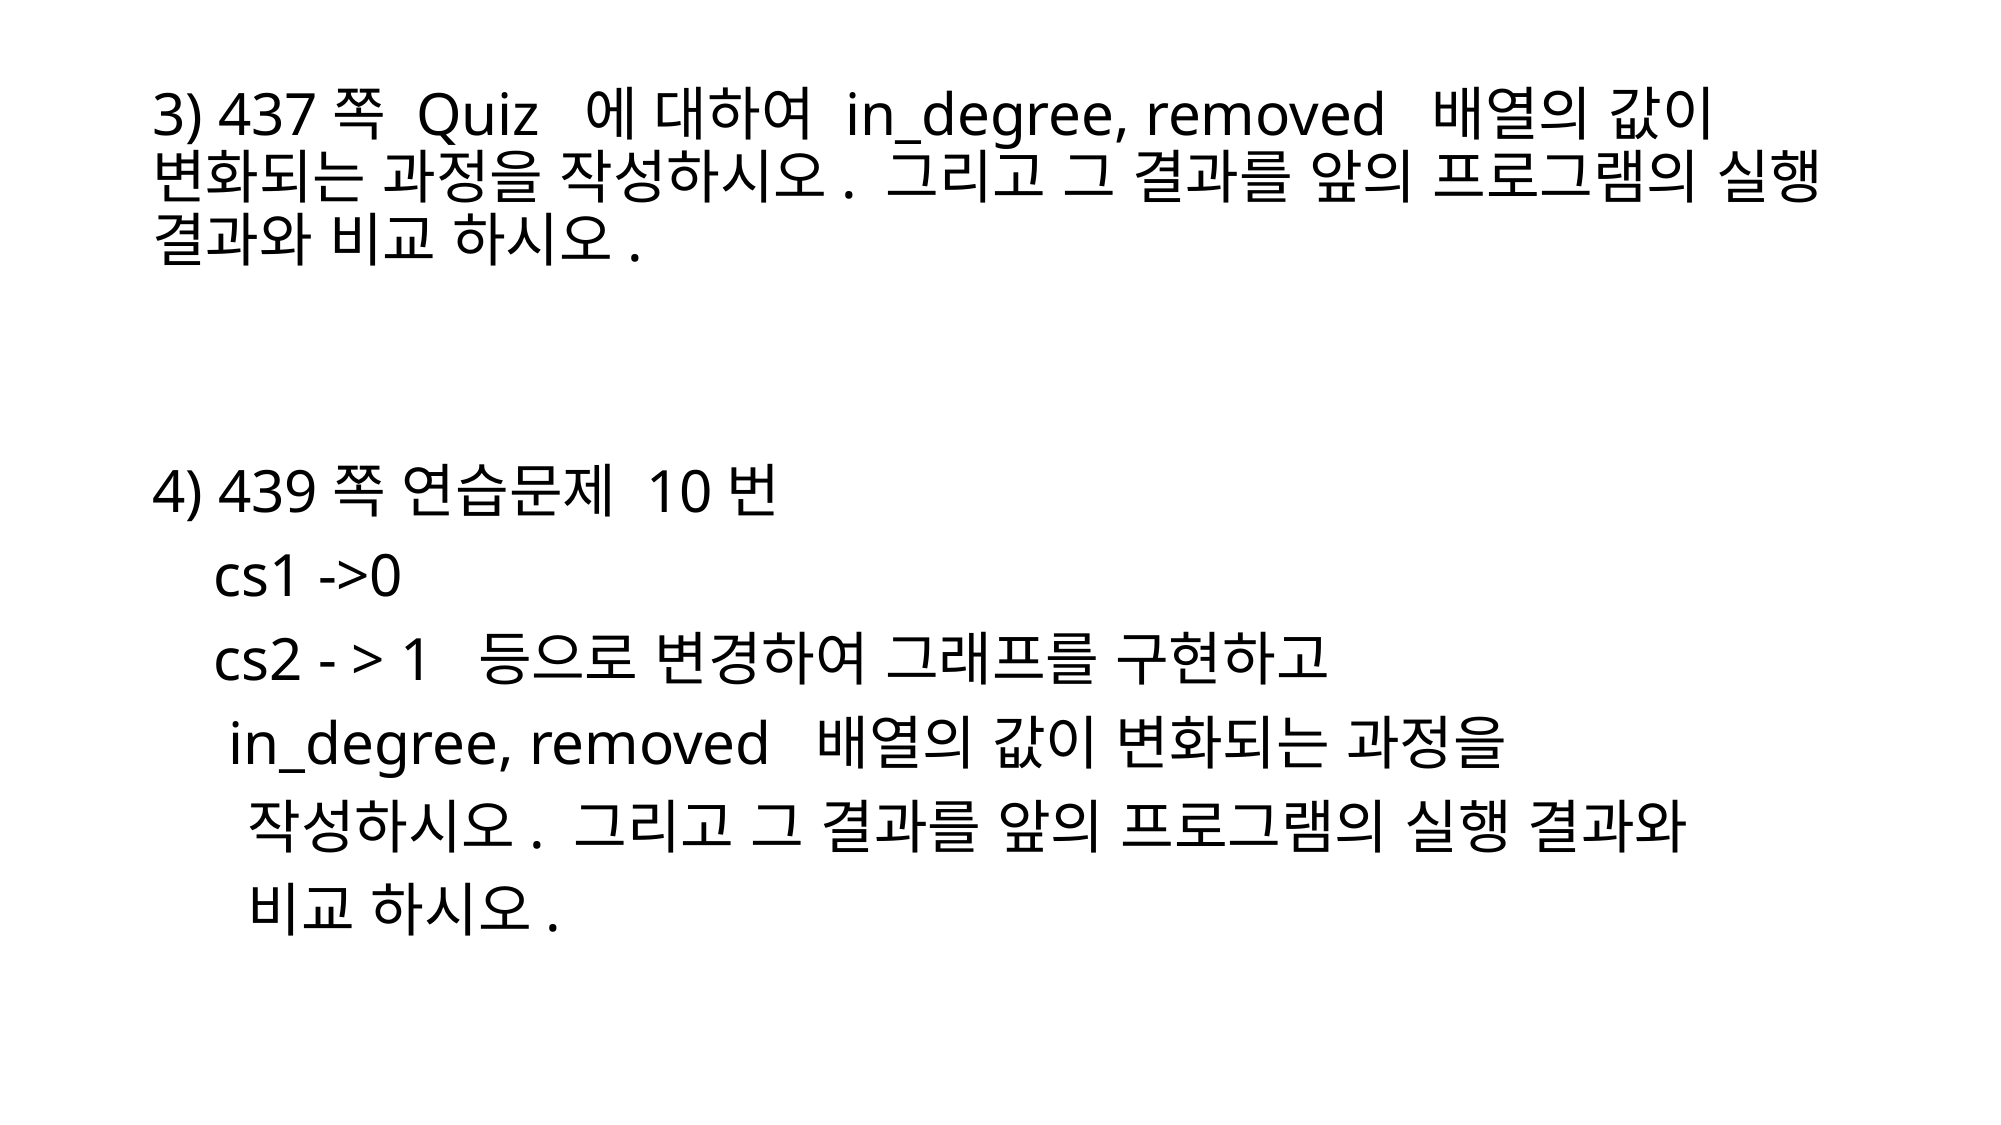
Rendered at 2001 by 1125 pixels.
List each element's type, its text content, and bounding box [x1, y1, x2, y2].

list 3) 437쪽 Quiz 에 대하여 in_degree, removed 배열의 값이 변화되는 과정을 작성하시오. 그리고 그 결과를 앞의 프로그램의 실행 결과와 비교 하시오. 4) 439쪽 연습문제 10번 cs1 ->0 cs2 - > 1 등으로 변경하여 그래프를 구현하고 in_degree, removed 배열의 값이 변화되는 과정을 작성하시오. 그리고 그 결과를 앞의 프로그램의 실행 결과와 비교 하시오. [137, 77, 1863, 1014]
